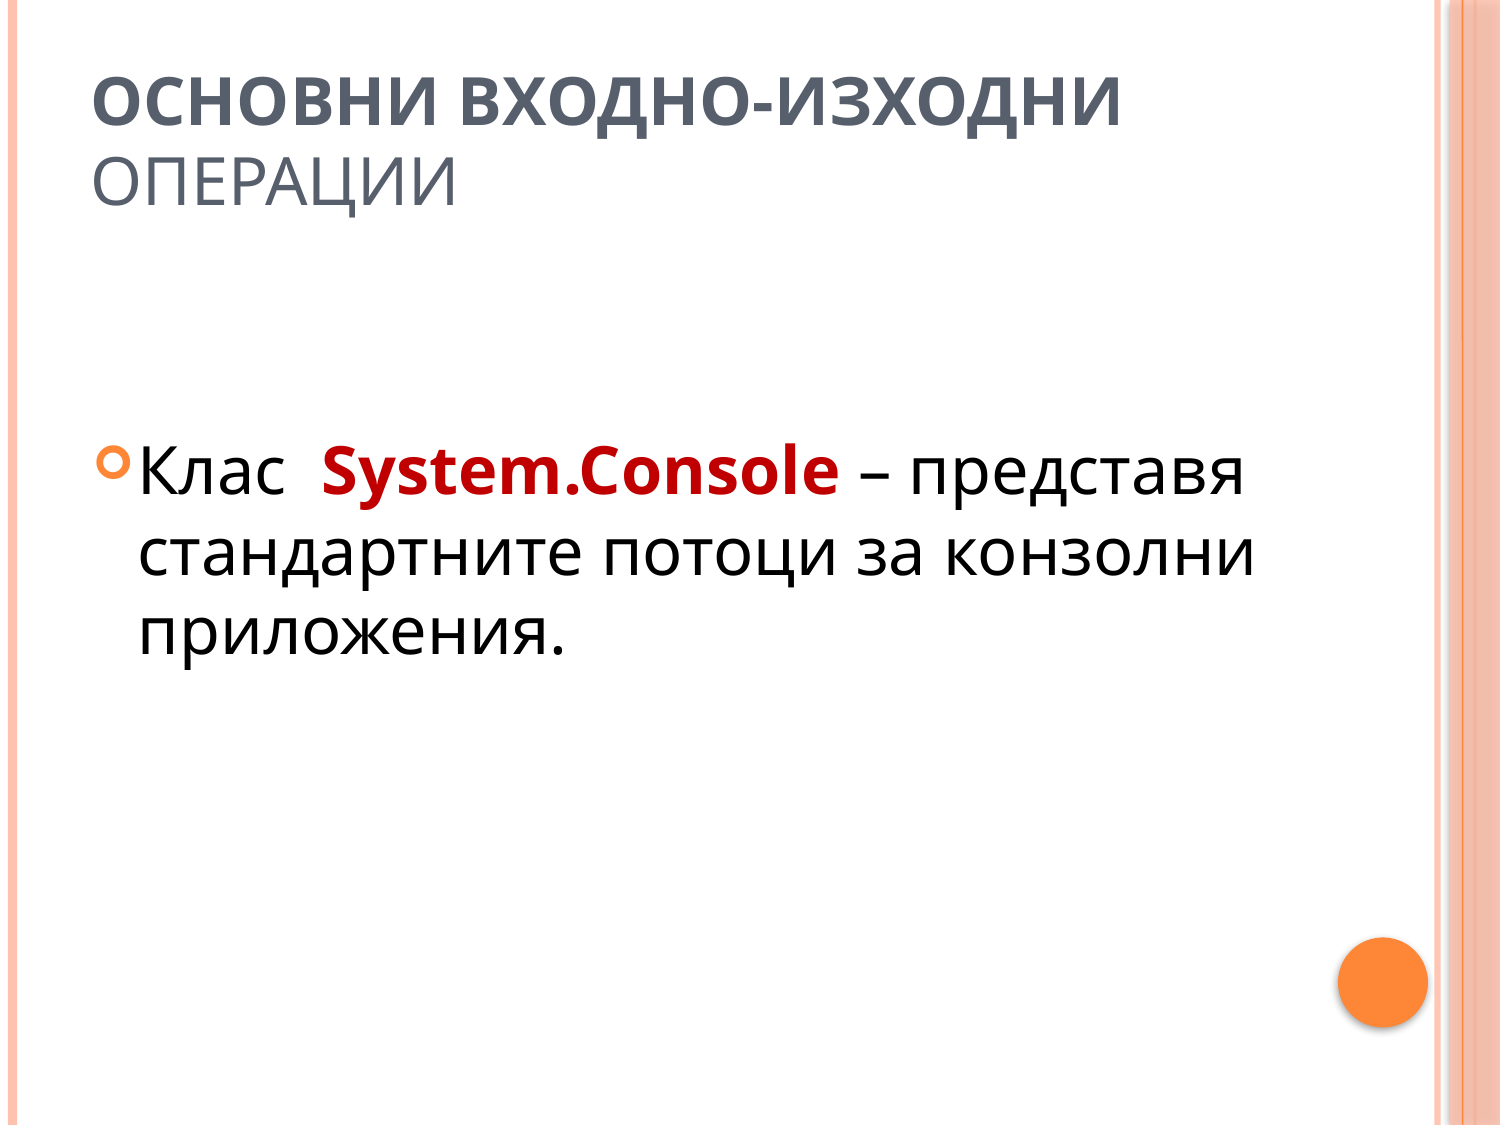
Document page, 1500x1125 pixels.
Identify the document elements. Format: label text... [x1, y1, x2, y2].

list Клас System.Console – представя стандартните потоци за конзолни приложения. [77, 420, 1303, 698]
title Основни входно-изходни операции [75, 45, 1300, 233]
